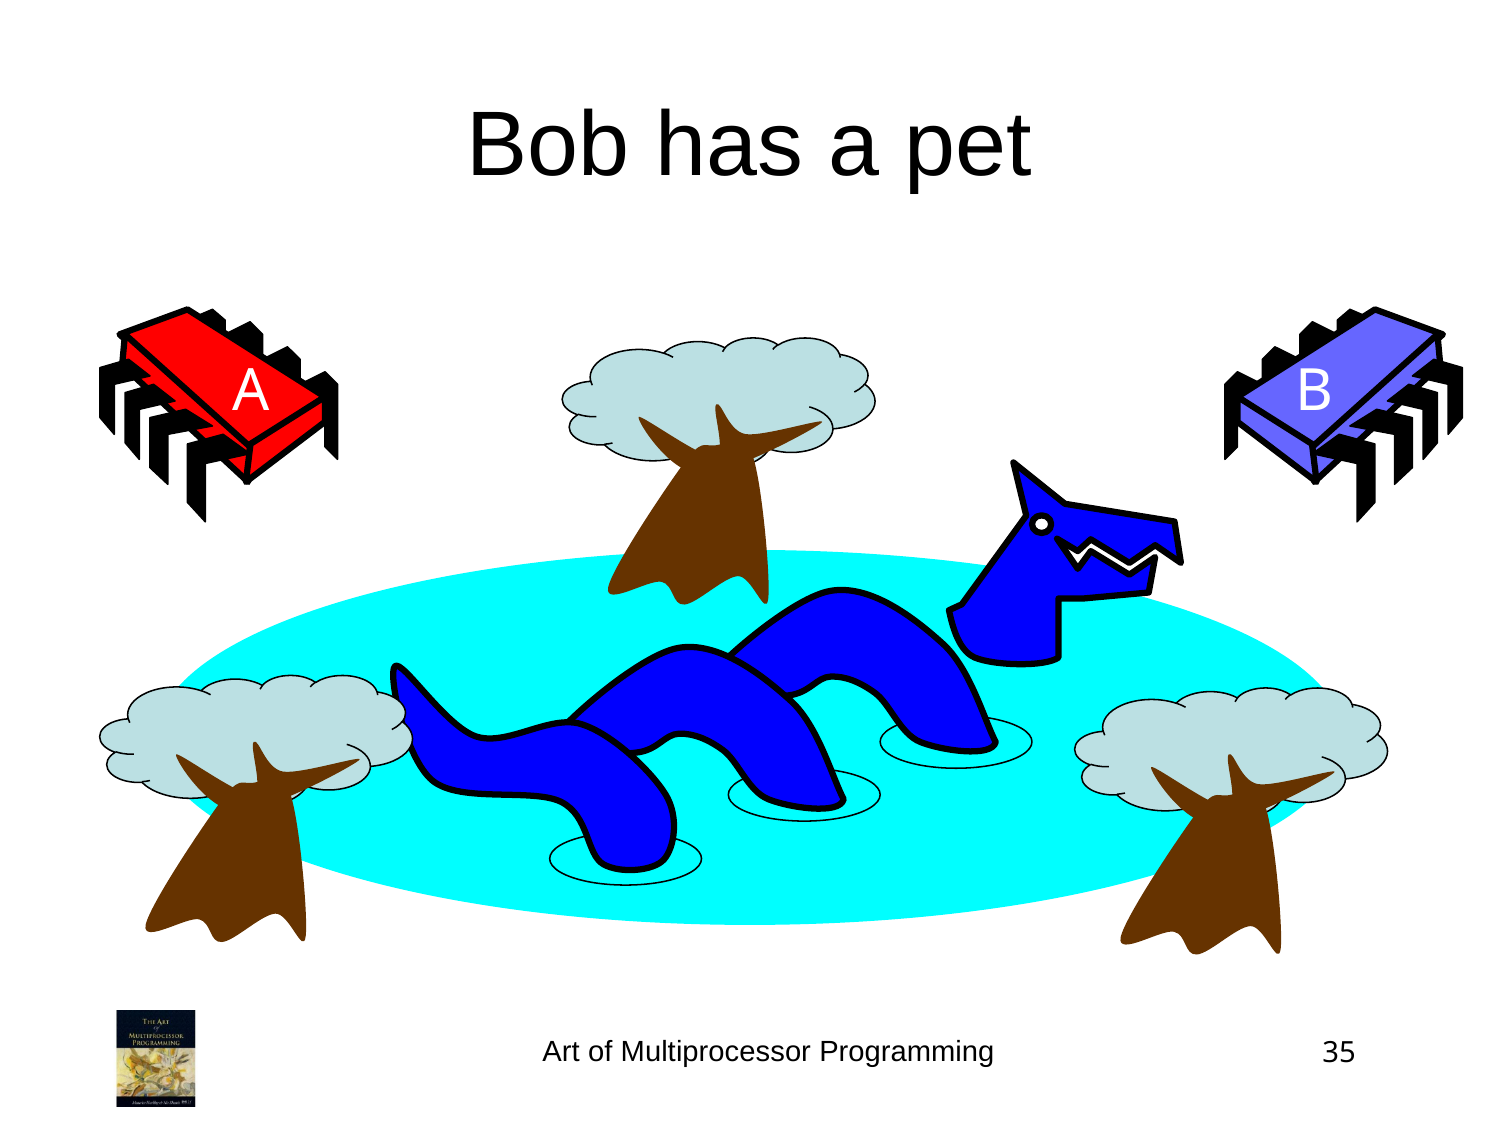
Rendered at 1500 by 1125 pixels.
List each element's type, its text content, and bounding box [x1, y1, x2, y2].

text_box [1074, 687, 1388, 970]
text_box [192, 560, 761, 738]
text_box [1224, 309, 1463, 523]
text_box [728, 770, 881, 822]
footer Art of Multiprocessor Programming [512, 1024, 1026, 1103]
text_box [568, 646, 844, 809]
text_box [1031, 515, 1052, 534]
text_box [729, 598, 996, 752]
text_box [416, 554, 1320, 925]
text_box [948, 462, 1181, 665]
text_box 35 [1058, 1025, 1371, 1101]
picture [107, 1010, 204, 1107]
text_box [393, 665, 407, 673]
title Bob has a pet [74, 44, 1426, 233]
text_box [880, 717, 1032, 769]
text_box [416, 682, 675, 871]
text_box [99, 674, 413, 957]
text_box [99, 309, 338, 523]
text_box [562, 337, 876, 619]
text_box [549, 836, 702, 886]
